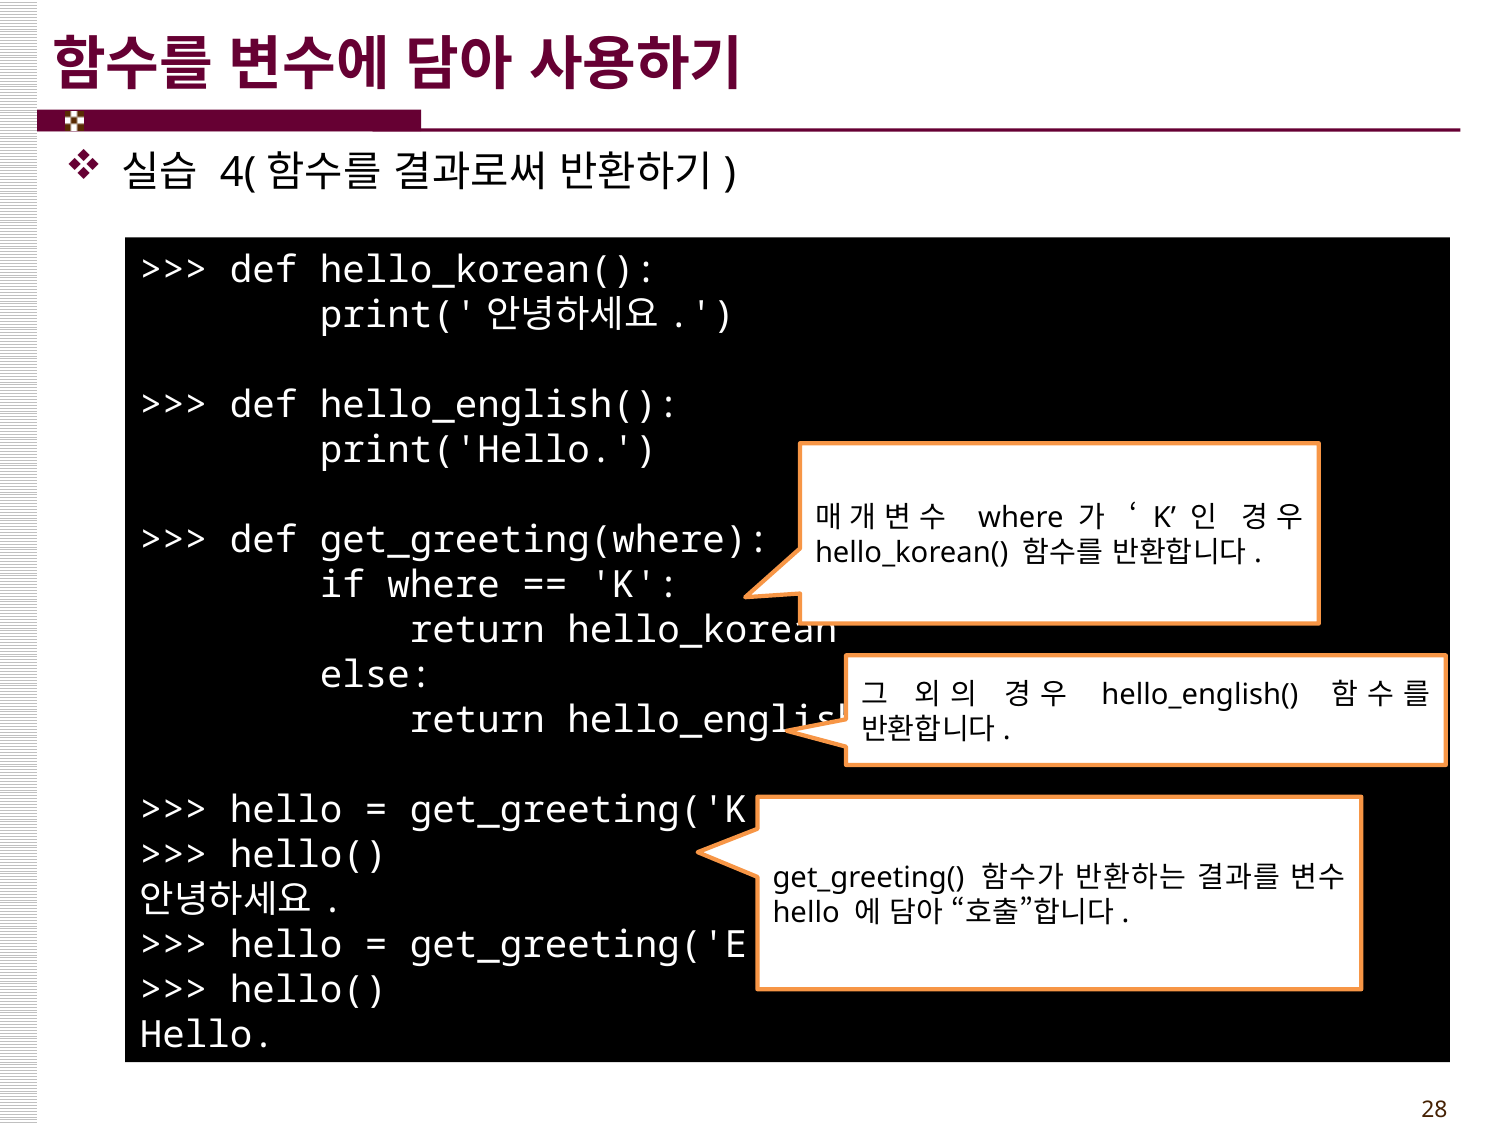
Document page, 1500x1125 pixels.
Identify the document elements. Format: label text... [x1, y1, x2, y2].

title 함수를 변수에 담아 사용하기 [37, 13, 1278, 109]
picture [65, 111, 84, 131]
text_box 매개변수 where가 ‘K’인 경우 hello_korean() 함수를 반환합니다. [743, 441, 1321, 626]
list 실습 4(함수를 결과로써 반환하기) [50, 137, 1475, 1075]
text_box 그 외의 경우 hello_english() 함수를 반환합니다. [784, 653, 1448, 768]
text_box >>> def hello_korean(): print('안녕하세요.') >>> def hello_english(): print('Hello.') >>> def get_greeting(where): if where == 'K': return hello_korean else: return hello_english >>> hello = get_greeting('K') >>> hello() 안녕하세요. >>> hello = get_greeting('E') >>> hello() Hello. [125, 237, 1450, 1063]
text_box get_greeting() 함수가 반환하는 결과를 변수 hello 에 담아 “호출”합니다. [695, 794, 1364, 992]
